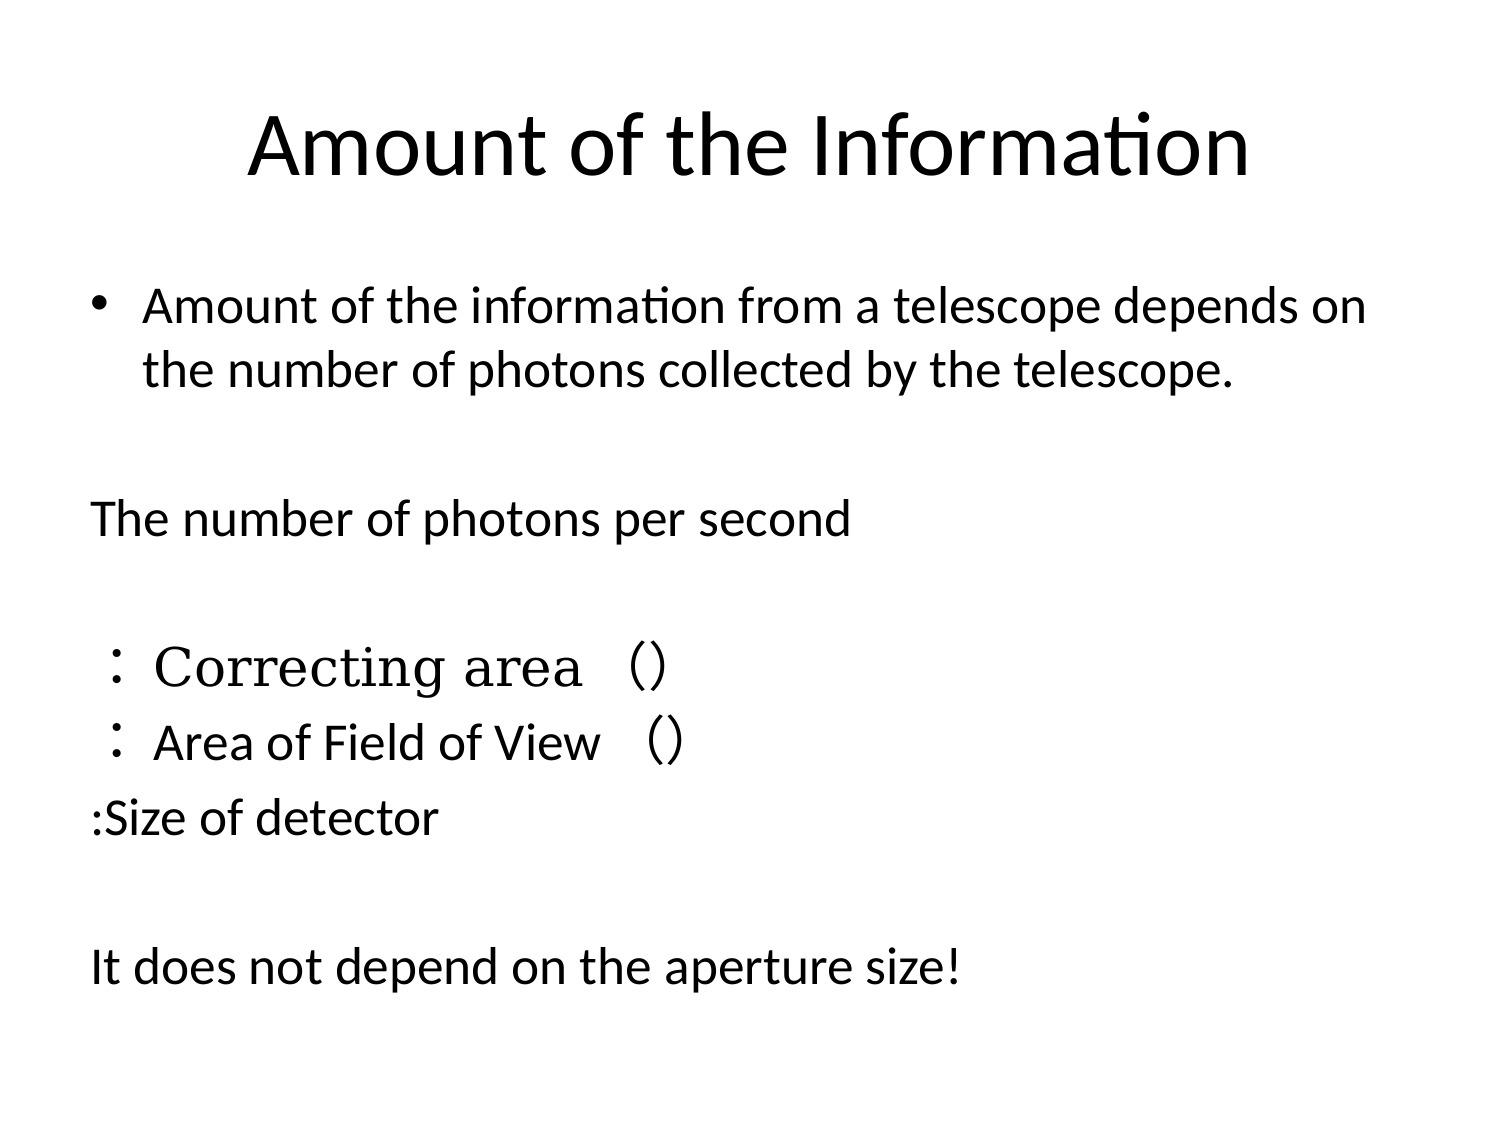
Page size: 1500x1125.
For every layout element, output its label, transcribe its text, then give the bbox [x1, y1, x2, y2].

title Amount of the Information [75, 45, 1425, 233]
